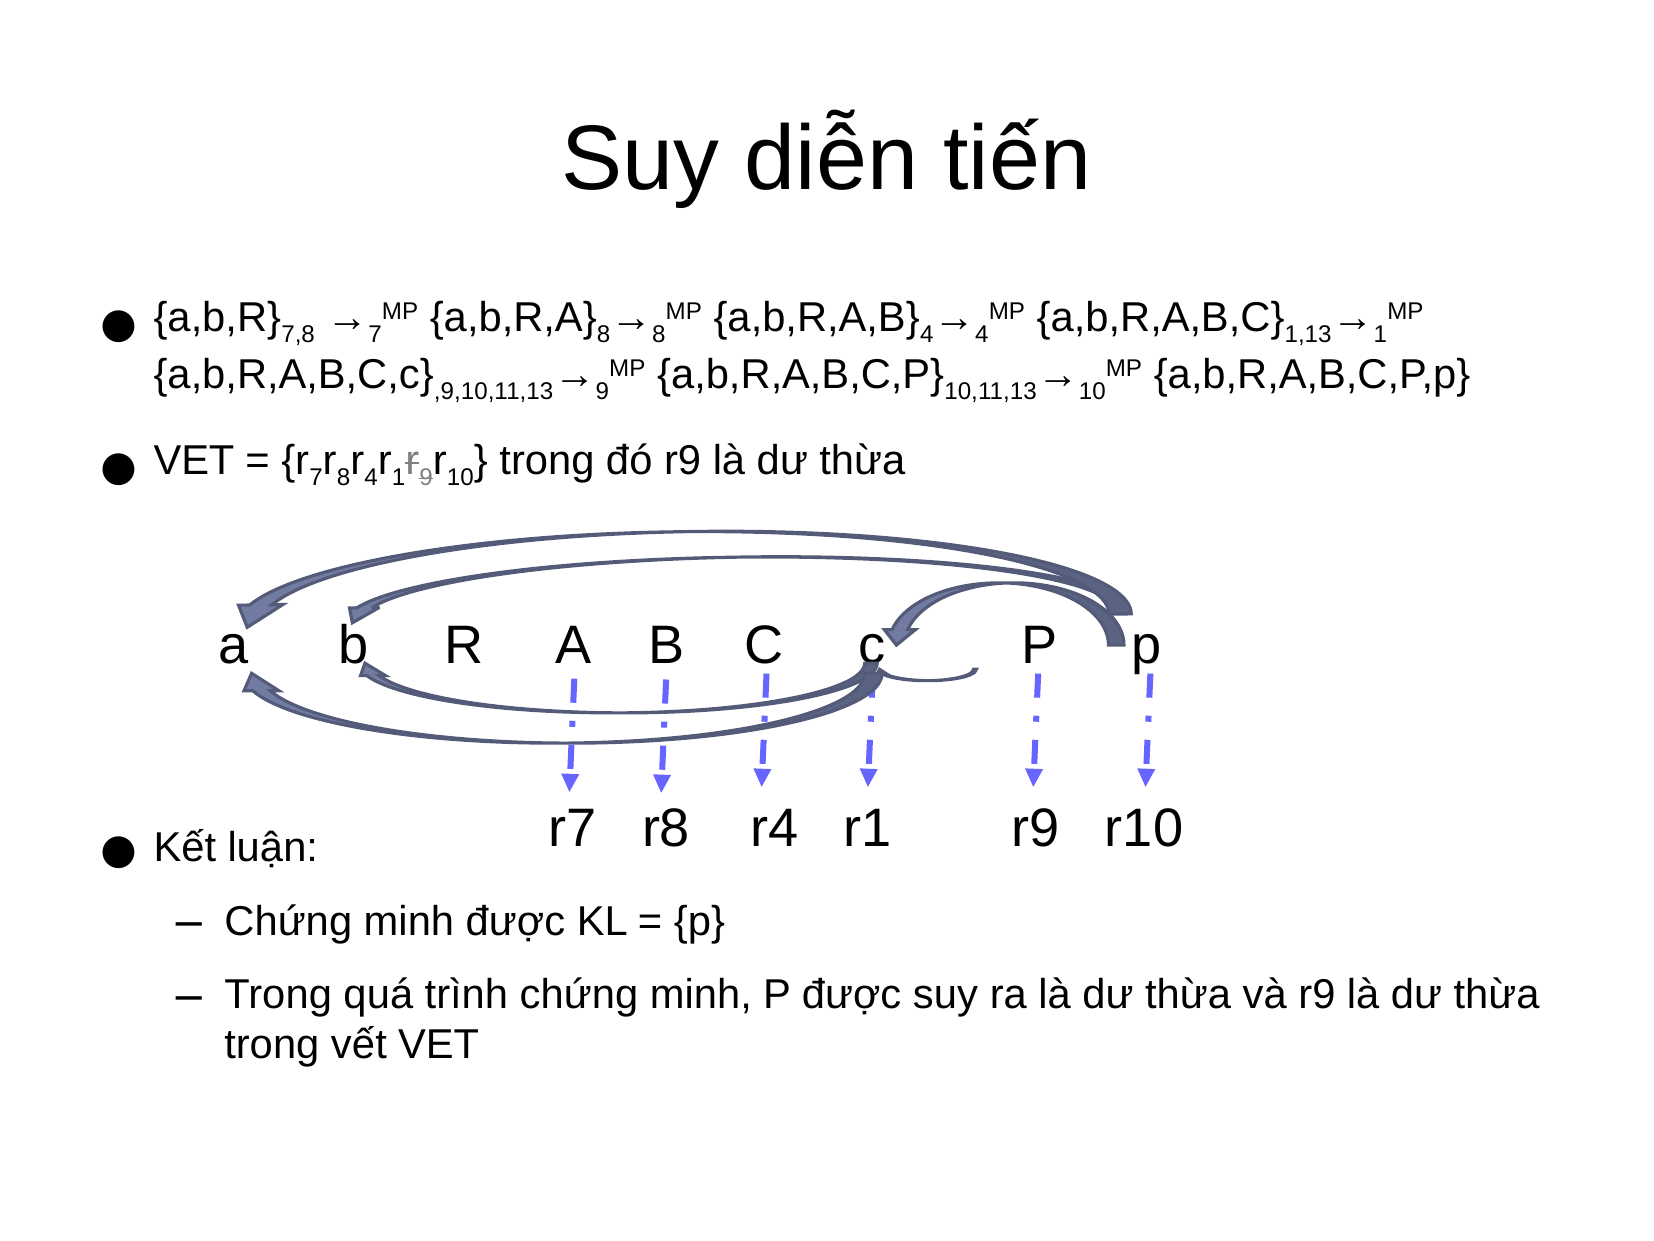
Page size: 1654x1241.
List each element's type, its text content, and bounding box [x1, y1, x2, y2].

text_box [862, 691, 875, 787]
text_box {a,b,R}7,8 →7MP {a,b,R,A}8→8MP {a,b,R,A,B}4→4MP {a,b,R,A,B,C}1,13→1MP {a,b,R,A,B,C,c},9,10,11,13→9MP {a,b,R,A,B,C,P}10,11,13→10MP {a,b,R,A,B,C,P,p} VET = {r7r8r4r1r9r10} trong đó r9 là dư thừa Kết luận: Chứng minh được KL = {p} Trong quá trình chứng minh, P được suy ra là dư thừa và r9 là dư thừa trong vết VET [82, 290, 1571, 1137]
text_box 4 [699, 674, 882, 736]
text_box a b R A B C c P p [203, 602, 1427, 678]
text_box [851, 535, 1132, 614]
text_box [878, 669, 977, 681]
text_box [238, 531, 1132, 628]
text_box [360, 663, 878, 713]
text_box [769, 664, 877, 703]
text_box [244, 673, 883, 744]
text_box [1139, 673, 1153, 787]
text_box [655, 741, 668, 793]
text_box [755, 729, 769, 787]
text_box [349, 556, 1094, 623]
text_box r7 r8 r4 r1 r9 r10 [204, 785, 1427, 861]
text_box [1028, 583, 1123, 645]
text_box [563, 744, 577, 792]
text_box 4 [981, 566, 1090, 590]
text_box Suy diễn tiến [82, 49, 1571, 257]
text_box [1027, 673, 1041, 787]
text_box [884, 582, 1124, 646]
